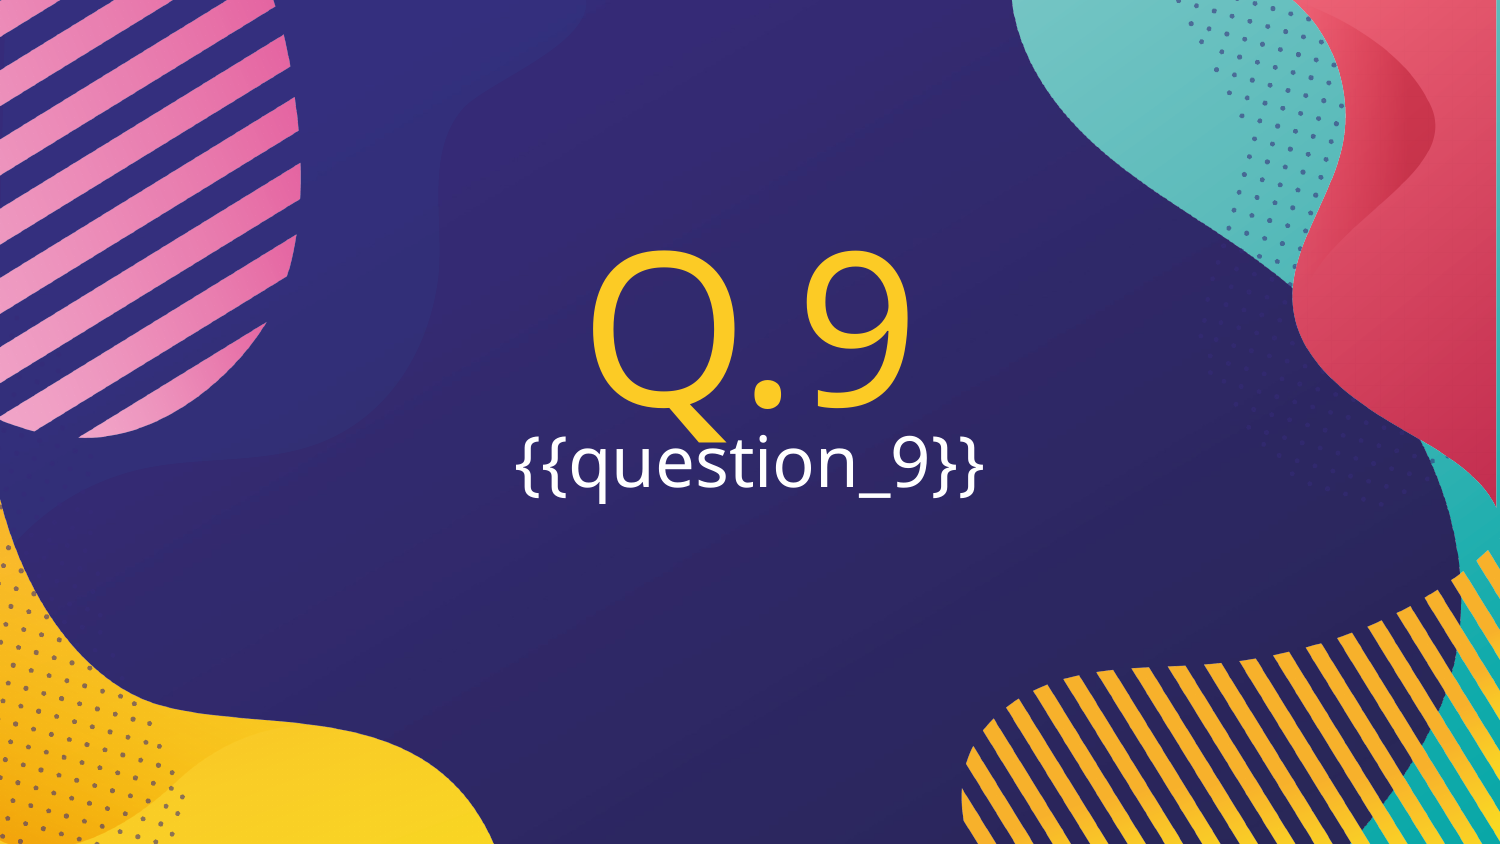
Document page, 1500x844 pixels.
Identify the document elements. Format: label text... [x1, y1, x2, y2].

title Q.9 [509, 231, 991, 410]
picture [0, 0, 1500, 844]
title {{question_9}} [433, 390, 1067, 529]
